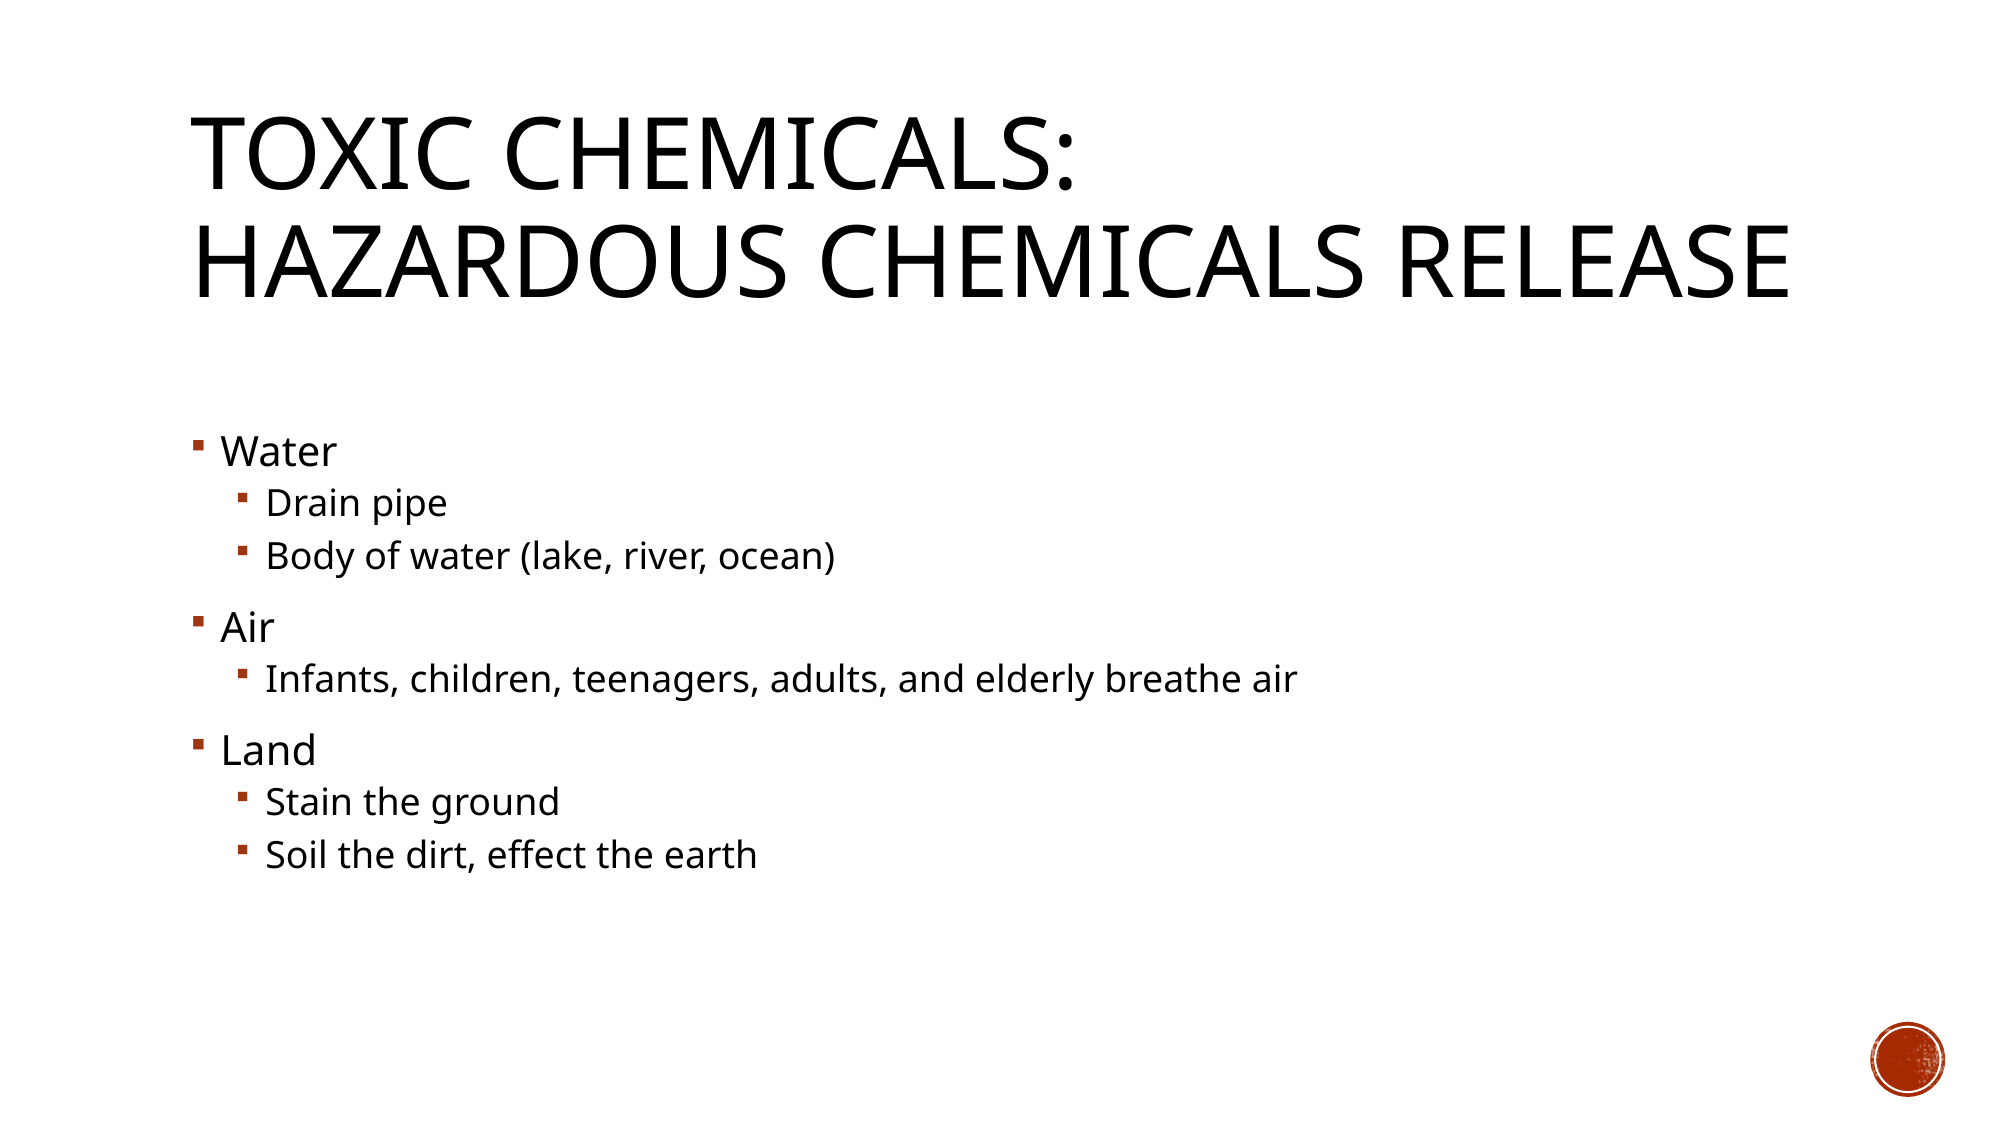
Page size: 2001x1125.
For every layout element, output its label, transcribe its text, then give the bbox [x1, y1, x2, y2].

list Water Drain pipe Body of water (lake, river, ocean) Air Infants, children, teenagers, adults, and elderly breathe air Land Stain the ground Soil the dirt, effect the earth [175, 348, 1826, 1013]
title Toxic chemicals: Hazardous Chemicals Release [175, 79, 1826, 344]
